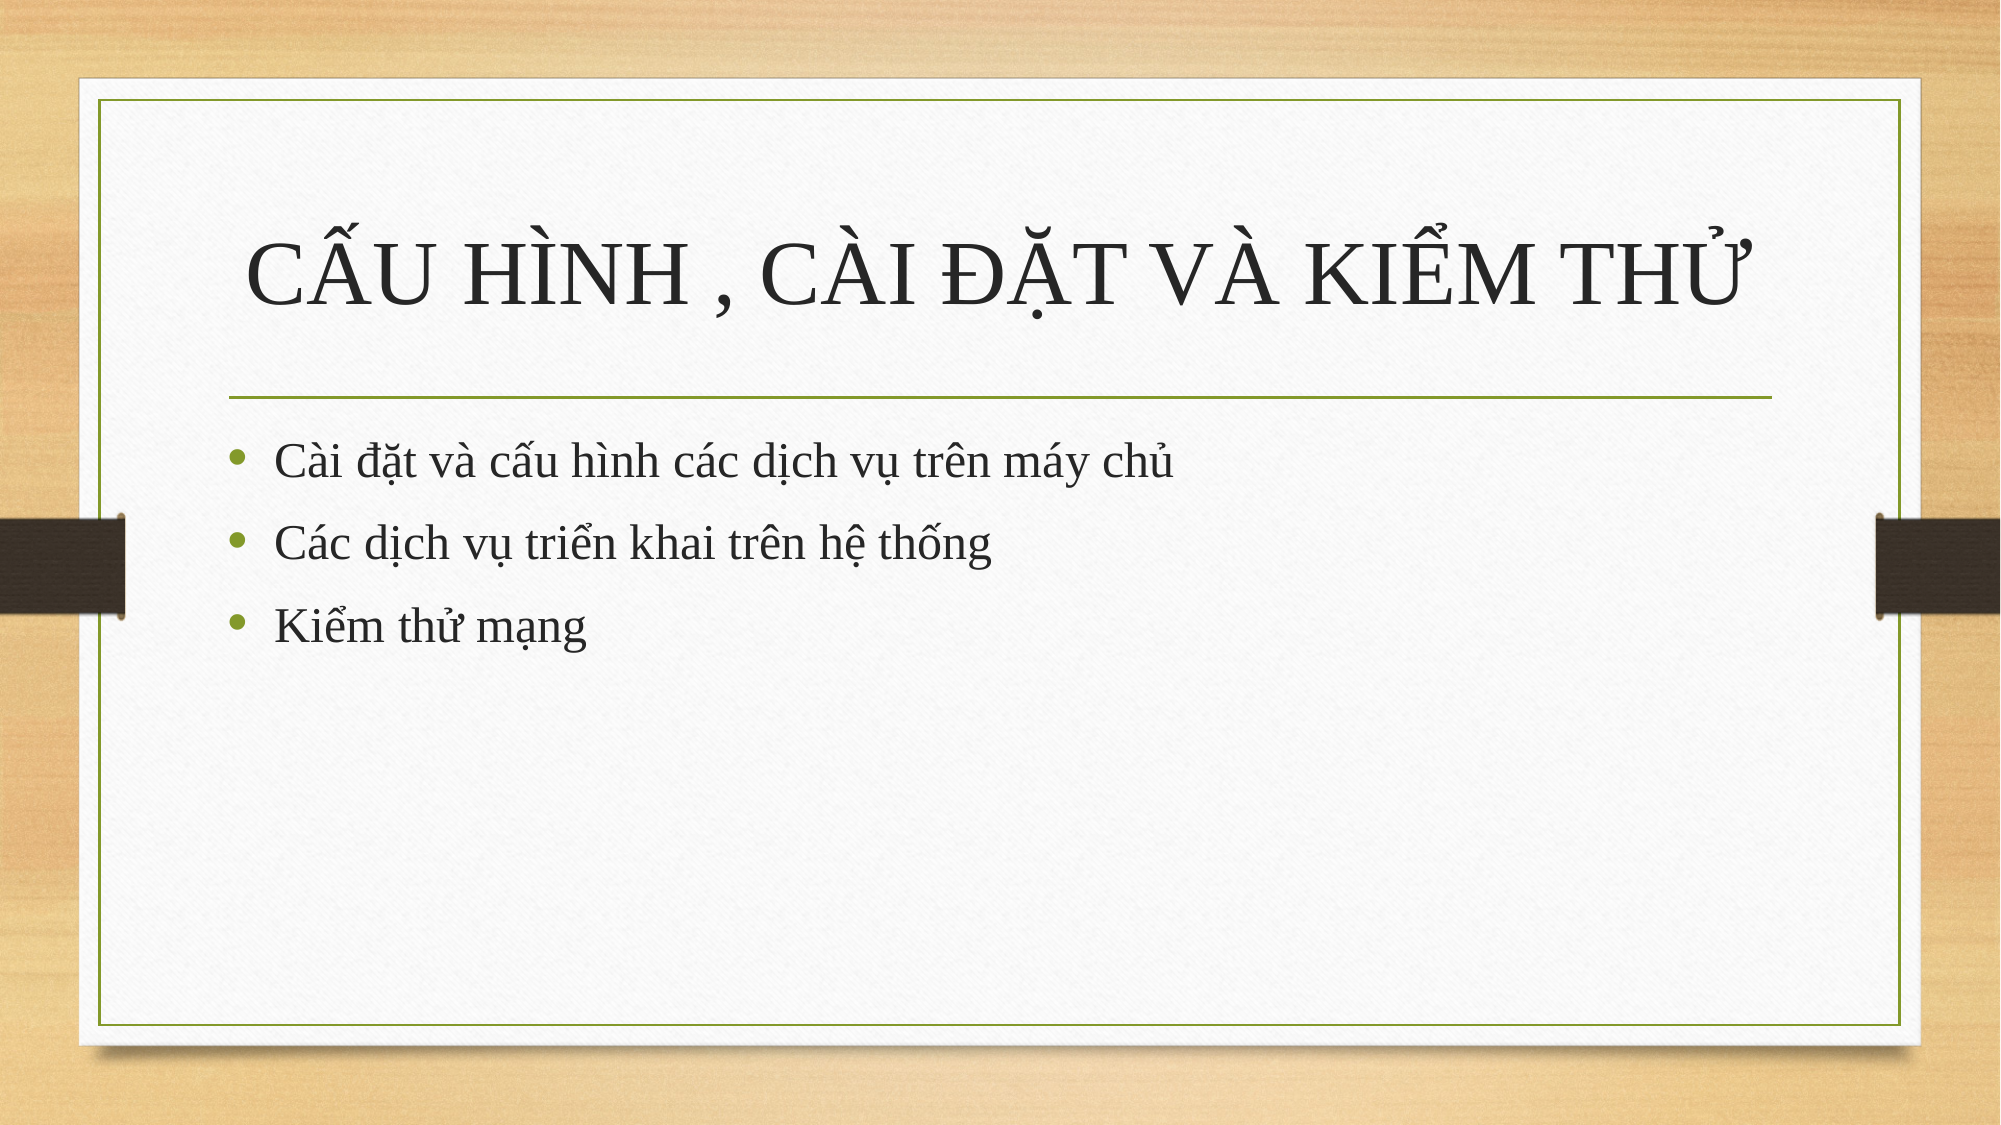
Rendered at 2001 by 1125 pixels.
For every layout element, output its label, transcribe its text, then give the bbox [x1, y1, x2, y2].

list Cài đặt và cấu hình các dịch vụ trên máy chủ Các dịch vụ triển khai trên hệ thống Kiểm thử mạng [212, 419, 1788, 964]
picture [0, 0, 2001, 1125]
title CẤU HÌNH , CÀI ĐẶT VÀ KIỂM THỬ [212, 161, 1788, 375]
